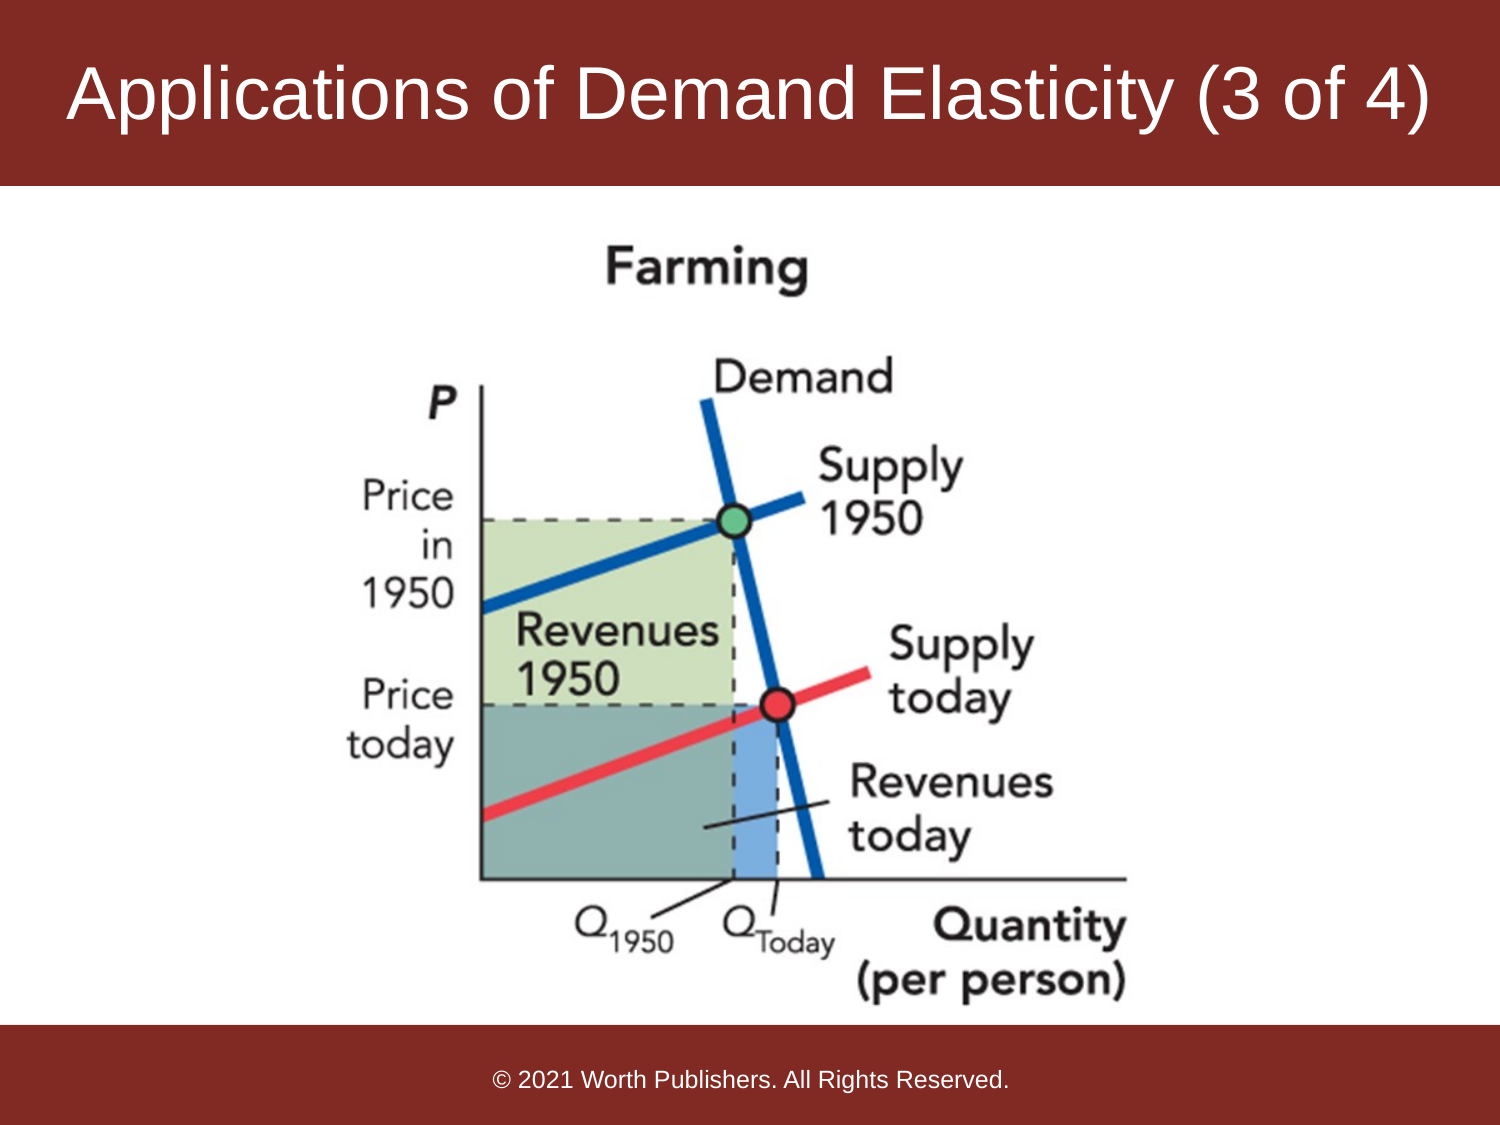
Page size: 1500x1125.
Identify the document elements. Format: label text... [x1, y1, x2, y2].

title Applications of Demand Elasticity (3 of 4) [0, 2, 1500, 177]
picture [341, 217, 1159, 1015]
